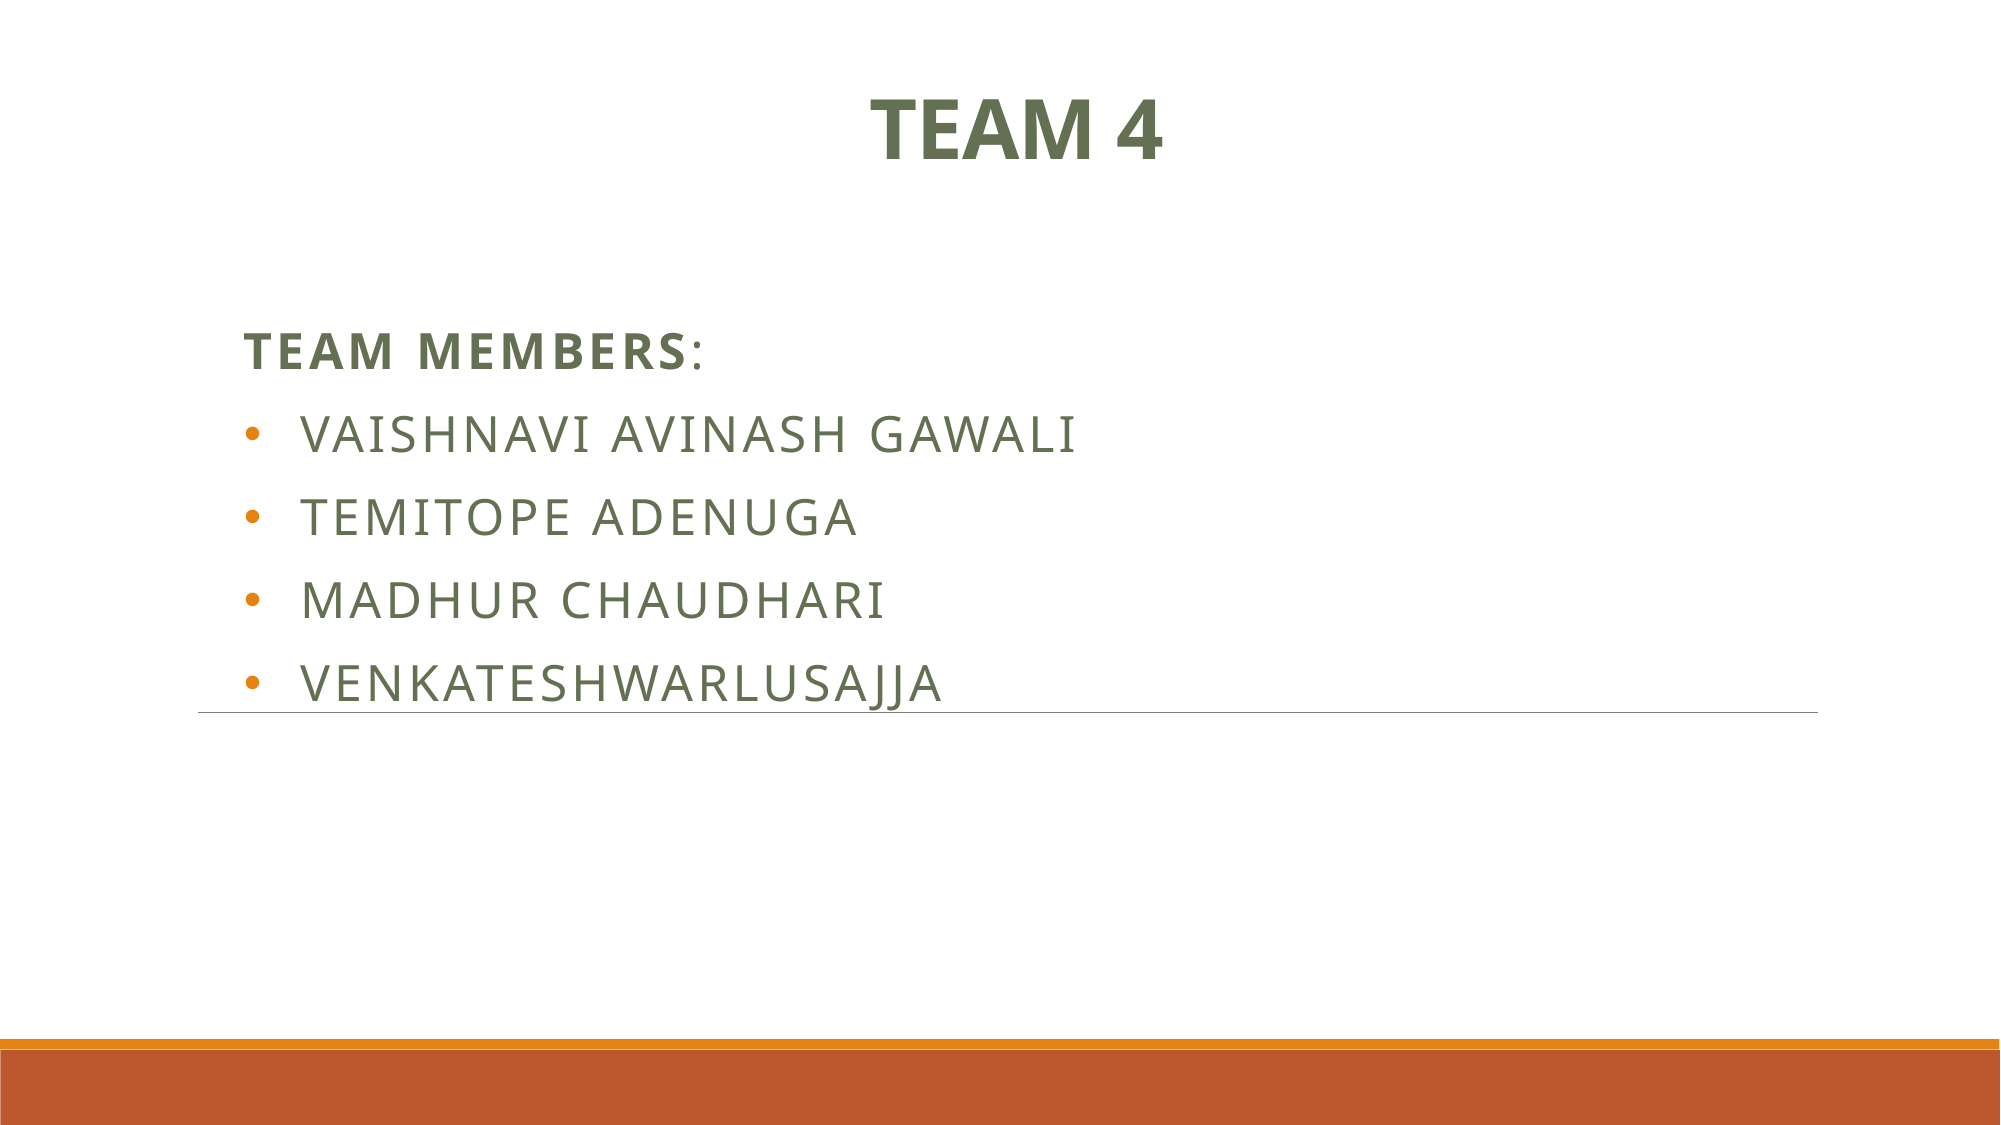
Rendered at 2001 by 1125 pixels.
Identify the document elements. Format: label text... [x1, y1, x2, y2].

subtitle TEAM MEMBERS: Vaishnavi Avinash Gawali Temitope Adenuga Madhur Chaudhari Venkateshwarlusajja [228, 356, 1359, 804]
title TEAM 4 [854, 84, 1663, 297]
